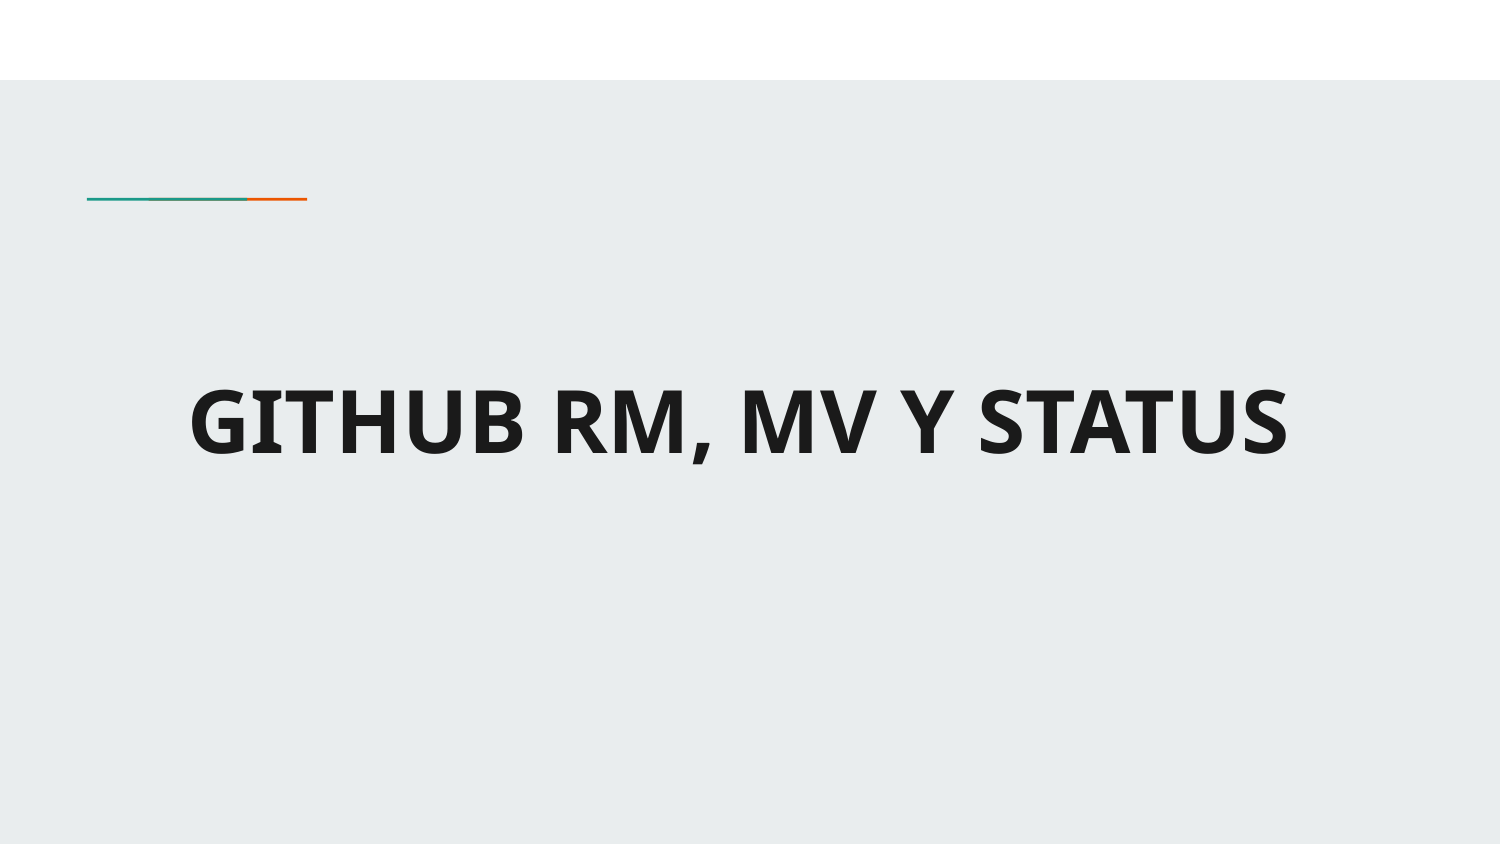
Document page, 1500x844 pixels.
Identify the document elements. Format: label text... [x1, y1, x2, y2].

title GITHUB RM, MV Y STATUS [51, 351, 1449, 688]
